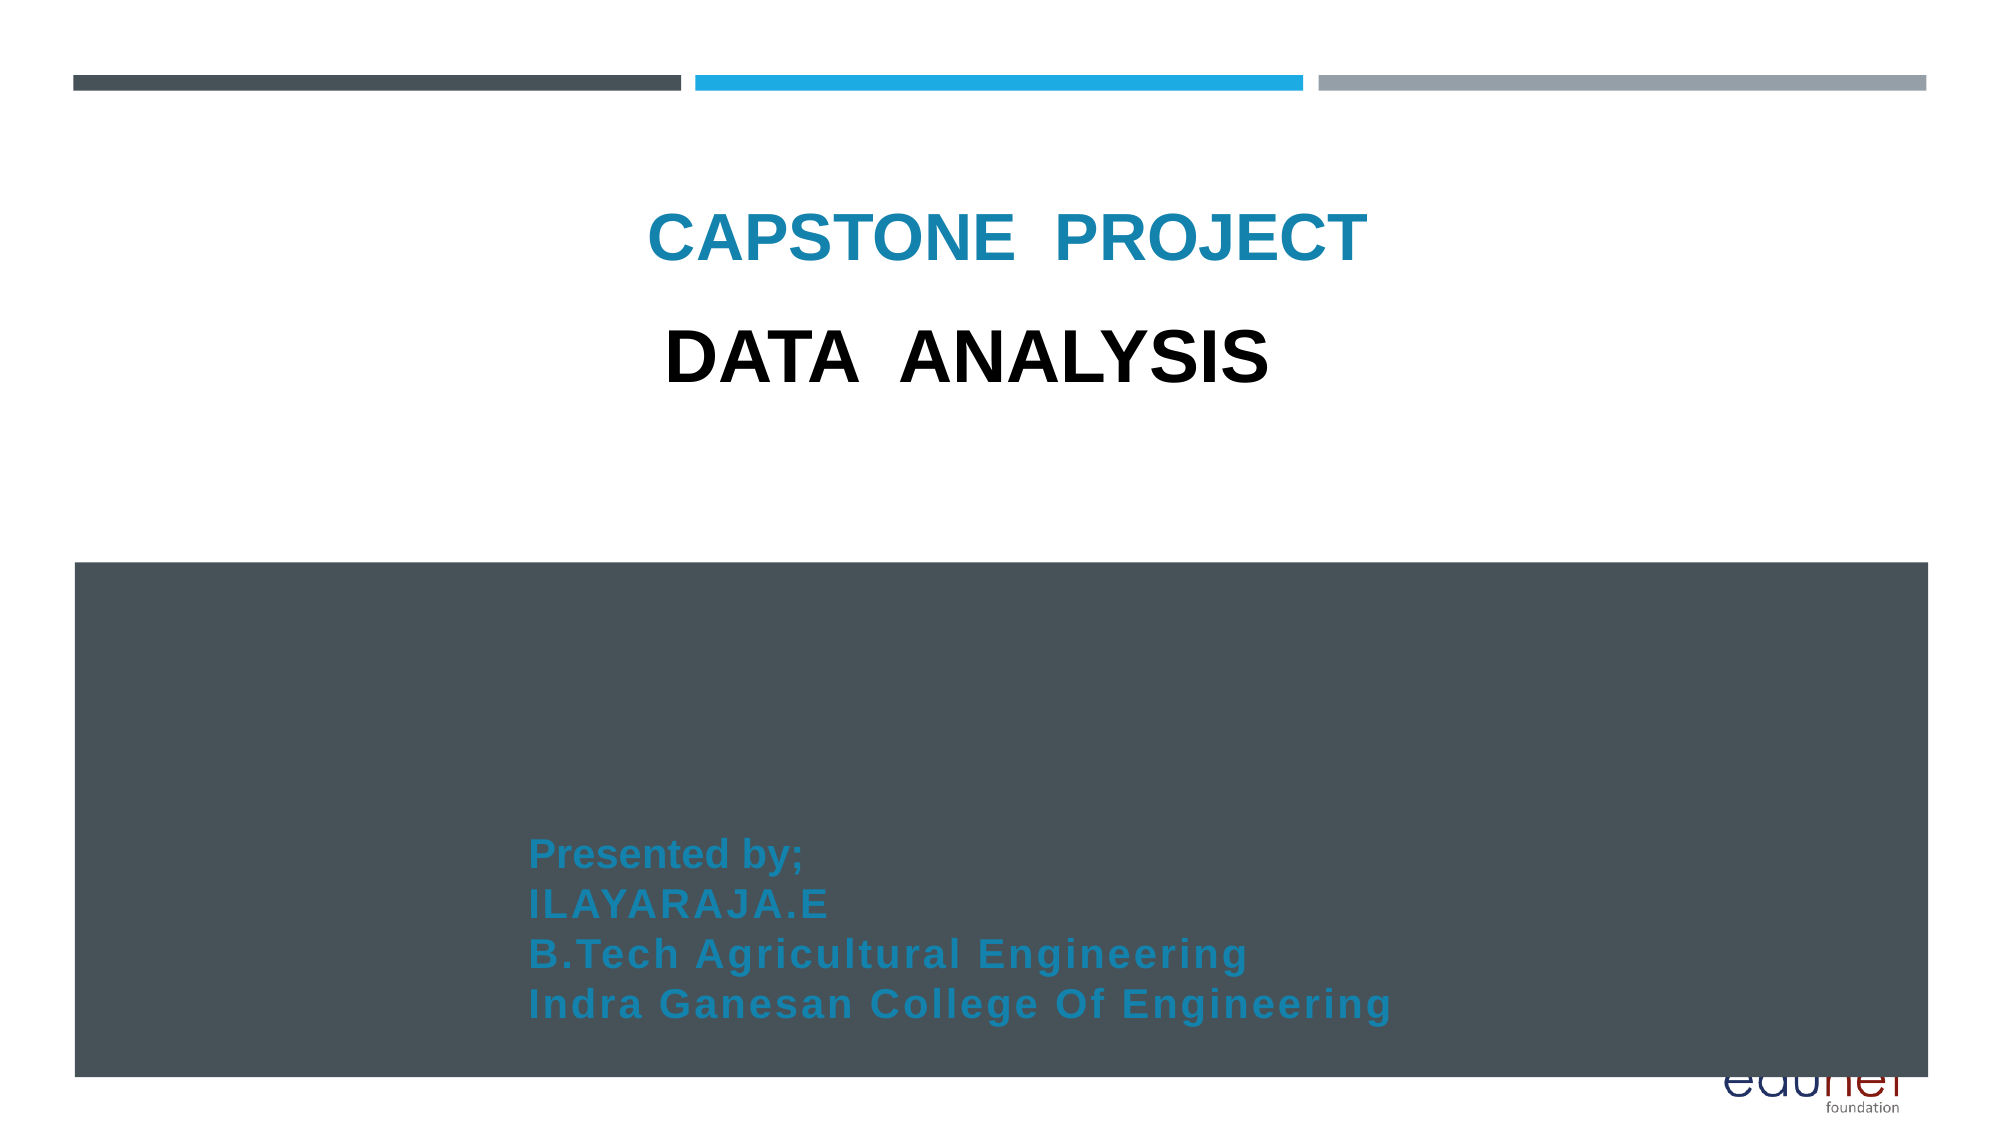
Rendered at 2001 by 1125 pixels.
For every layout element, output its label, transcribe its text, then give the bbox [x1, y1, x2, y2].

text_box DATA ANALYSIS [649, 299, 1838, 405]
picture [1724, 1078, 1904, 1113]
title CAPSTONE PROJECT [112, 99, 1850, 382]
text_box Presented by; ILAYARAJA.E B.Tech Agricultural Engineering Indra Ganesan College Of Engineering [74, 562, 1929, 1078]
